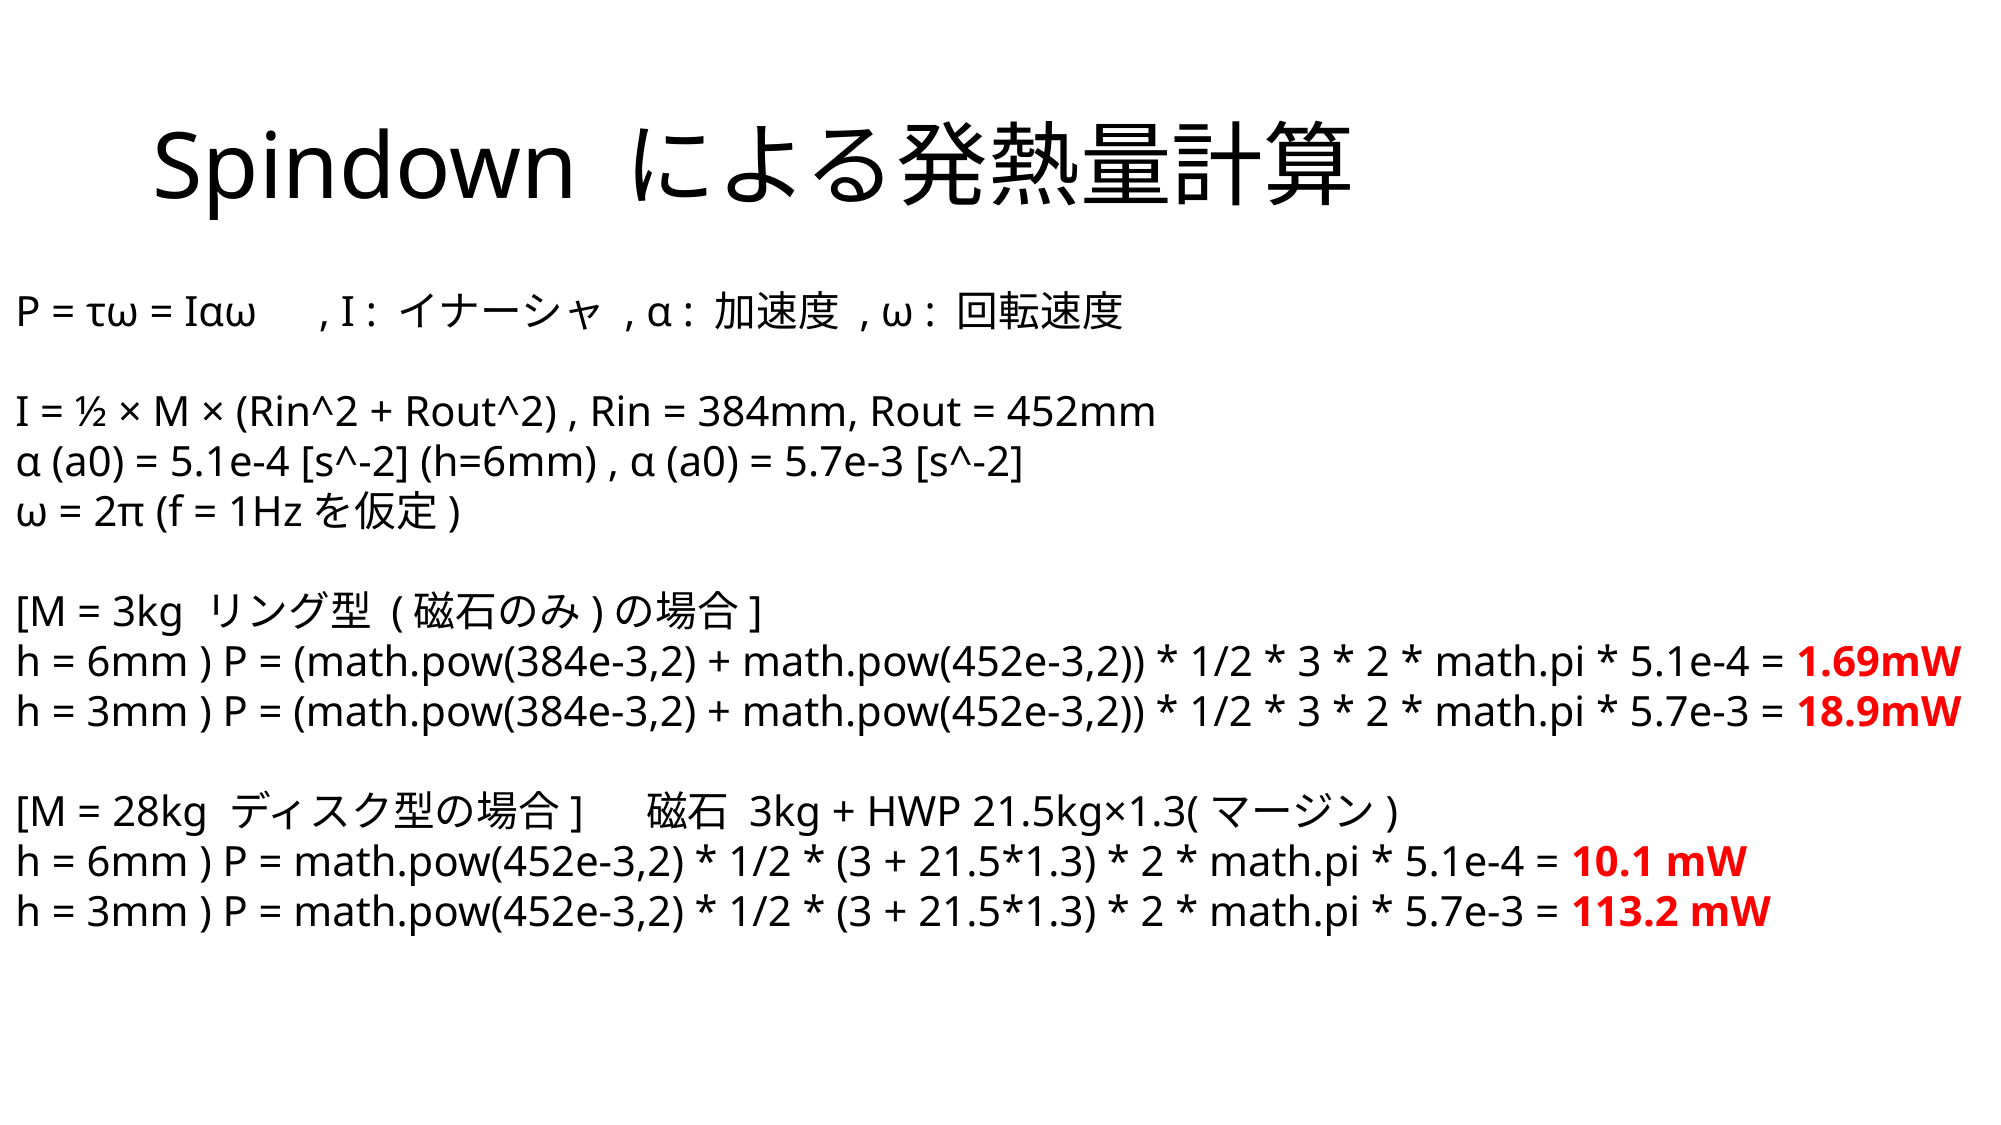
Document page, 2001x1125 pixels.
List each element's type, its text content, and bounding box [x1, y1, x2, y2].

title Spindown による発熱量計算 [137, 59, 1863, 277]
text_box P = τω = Iαω , I : イナーシャ , α : 加速度 , ω : 回転速度 I = ½ × M × (Rin^2 + Rout^2) , Rin = 384mm, Rout = 452mm α (a0) = 5.1e-4 [s^-2] (h=6mm) , α (a0) = 5.7e-3 [s^-2] ω = 2π (f = 1Hzを仮定) [M = 3kg リング型 (磁石のみ)の場合] h = 6mm ) P = (math.pow(384e-3,2) + math.pow(452e-3,2)) * 1/2 * 3 * 2 * math.pi * 5.1e-4 = 1.69mW h = 3mm ) P = (math.pow(384e-3,2) + math.pow(452e-3,2)) * 1/2 * 3 * 2 * math.pi * 5.7e-3 = 18.9mW [M = 28kg ディスク型の場合] 磁石 3kg + HWP 21.5kg×1.3(マージン) h = 6mm ) P = math.pow(452e-3,2) * 1/2 * (3 + 21.5*1.3) * 2 * math.pi * 5.1e-4 = 10.1 mW h = 3mm ) P = math.pow(452e-3,2) * 1/2 * (3 + 21.5*1.3) * 2 * math.pi * 5.7e-3 = 113.2 mW [0, 277, 1977, 993]
